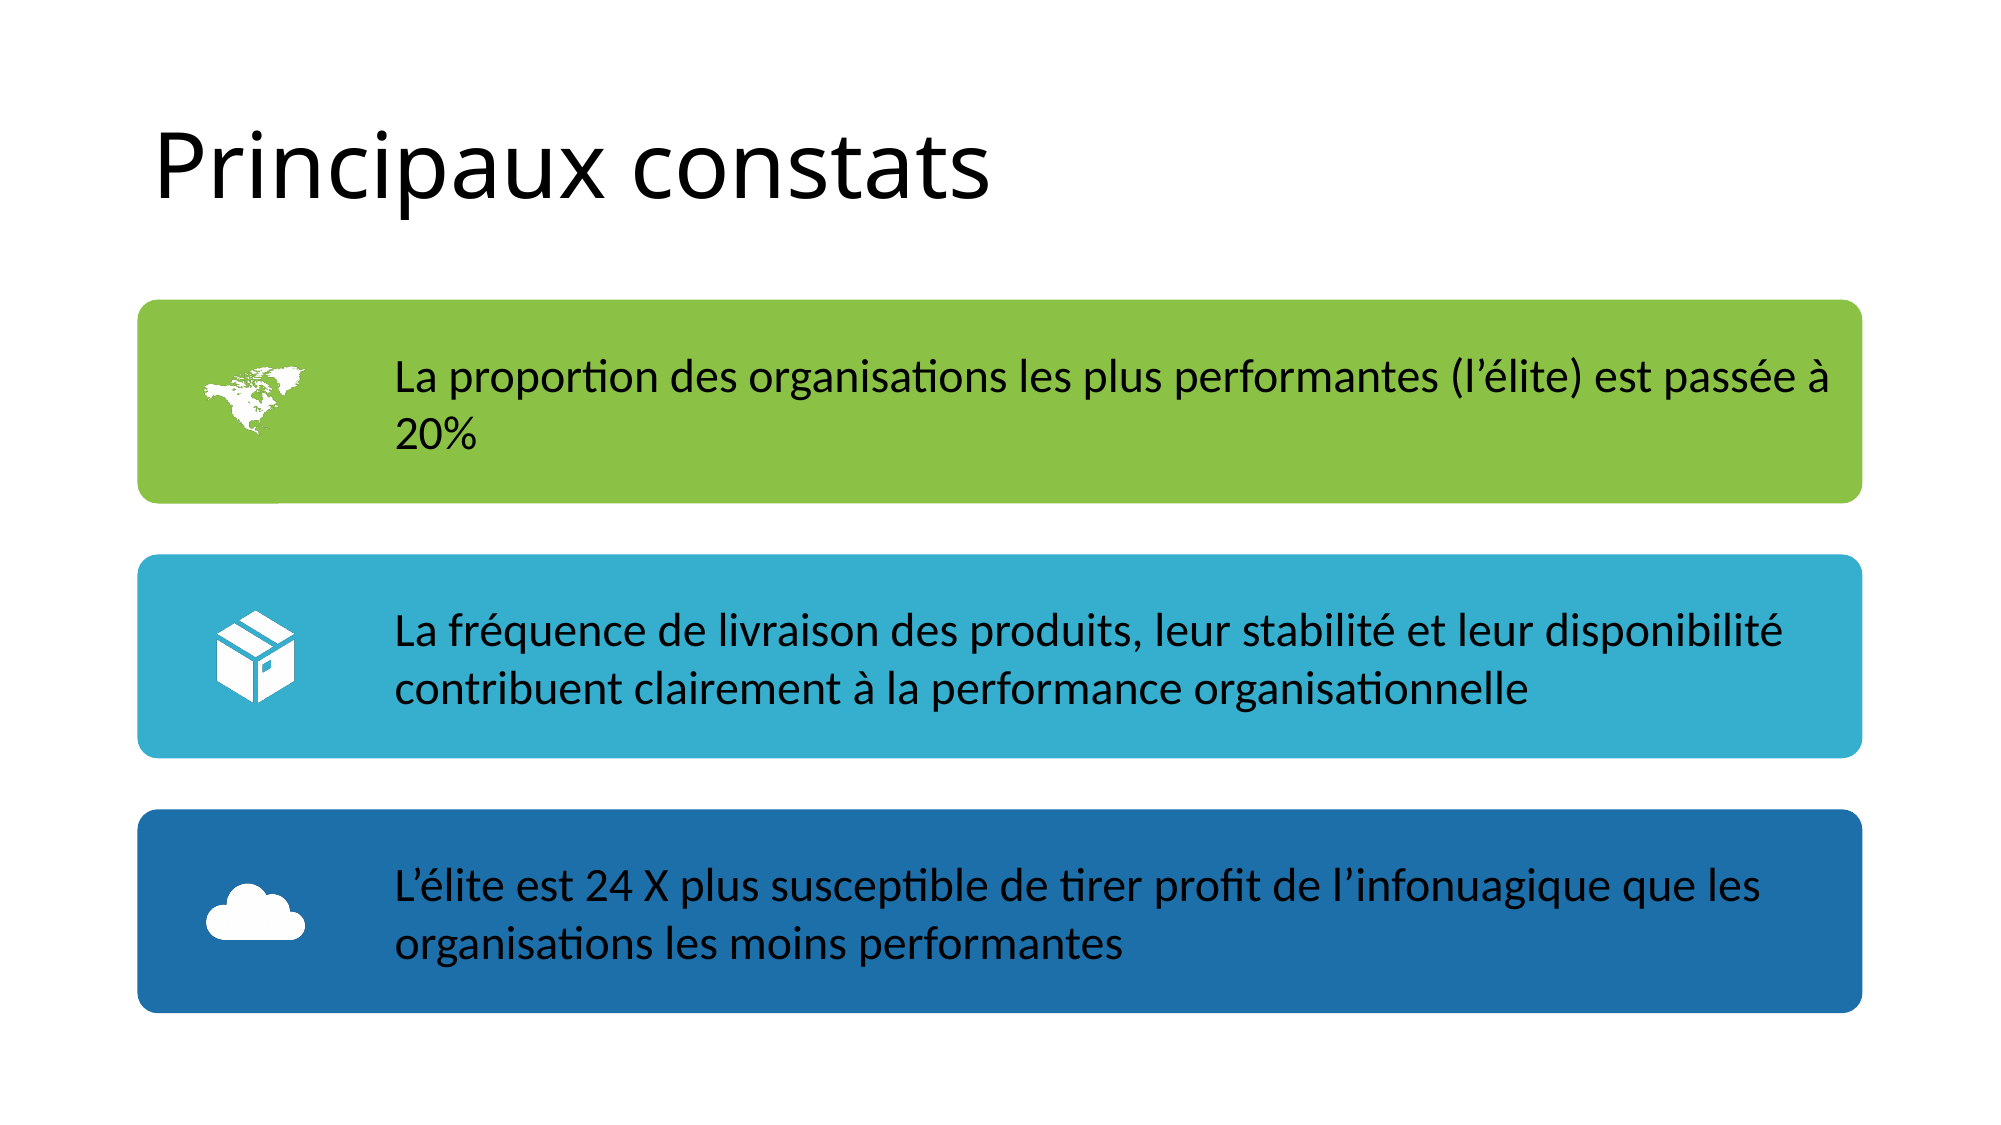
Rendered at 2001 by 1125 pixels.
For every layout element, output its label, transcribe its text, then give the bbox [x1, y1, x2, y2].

title Principaux constats [137, 59, 1863, 278]
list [137, 299, 1863, 1014]
